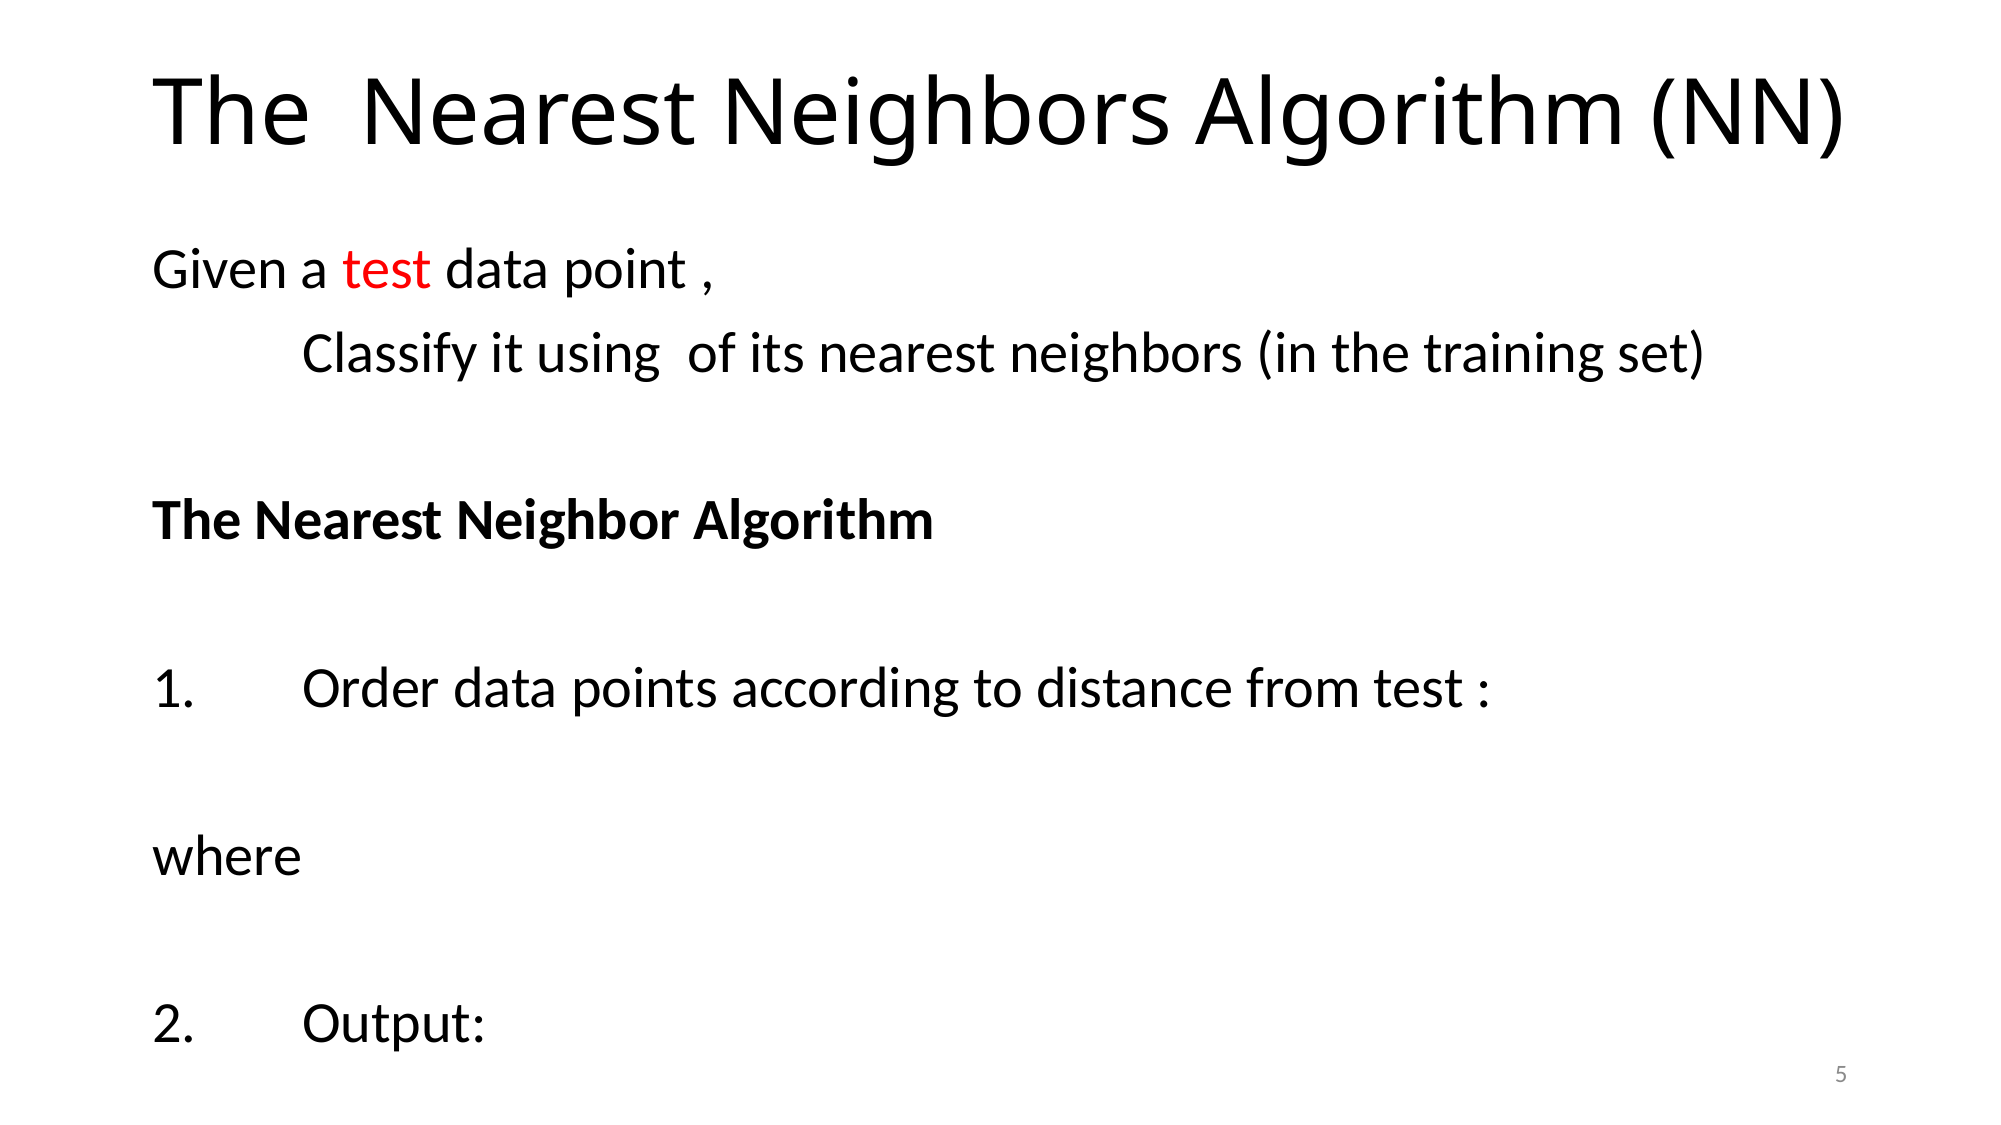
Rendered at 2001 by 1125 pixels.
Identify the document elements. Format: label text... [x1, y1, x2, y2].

slide_number 5 [1412, 1042, 1863, 1103]
